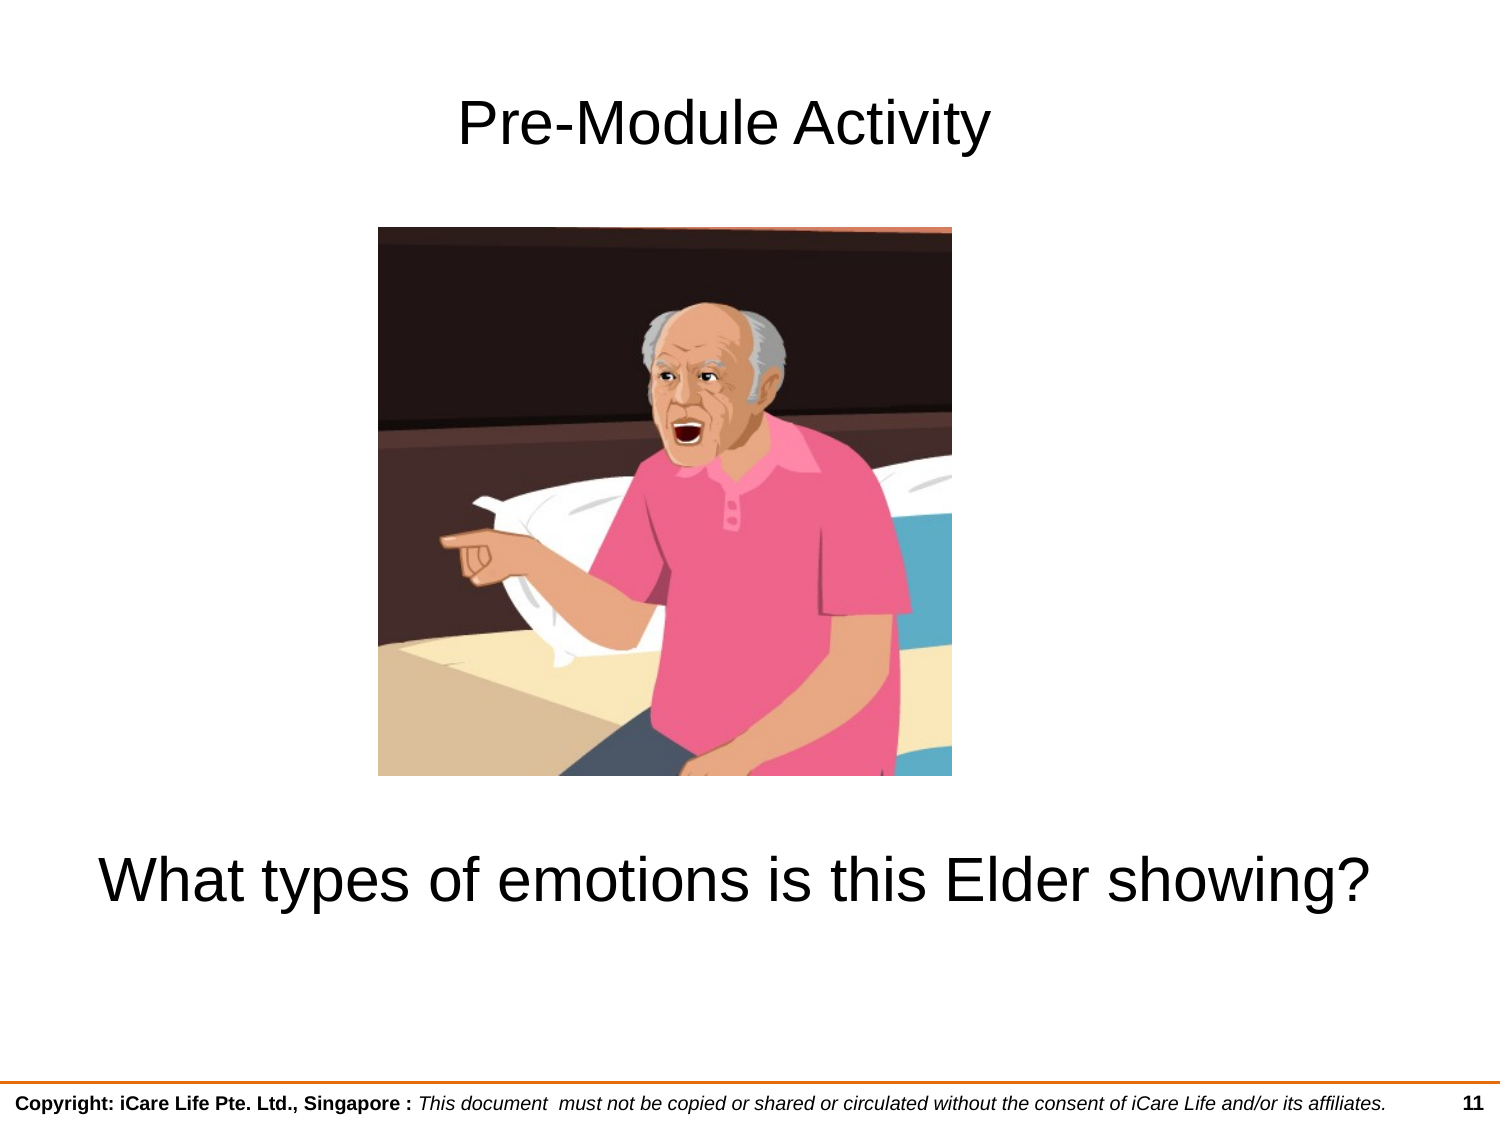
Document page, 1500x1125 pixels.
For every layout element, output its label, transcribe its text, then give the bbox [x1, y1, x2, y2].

text_box Copyright: iCare Life Pte. Ltd., Singapore : This document must not be copied or shared or circulated without the consent of iCare Life and/or its affiliates. [0, 1091, 1500, 1122]
picture [377, 226, 952, 777]
text_box What types of emotions is this Elder showing? [24, 831, 1447, 950]
text_box Pre-Module Activity [87, 74, 1363, 176]
